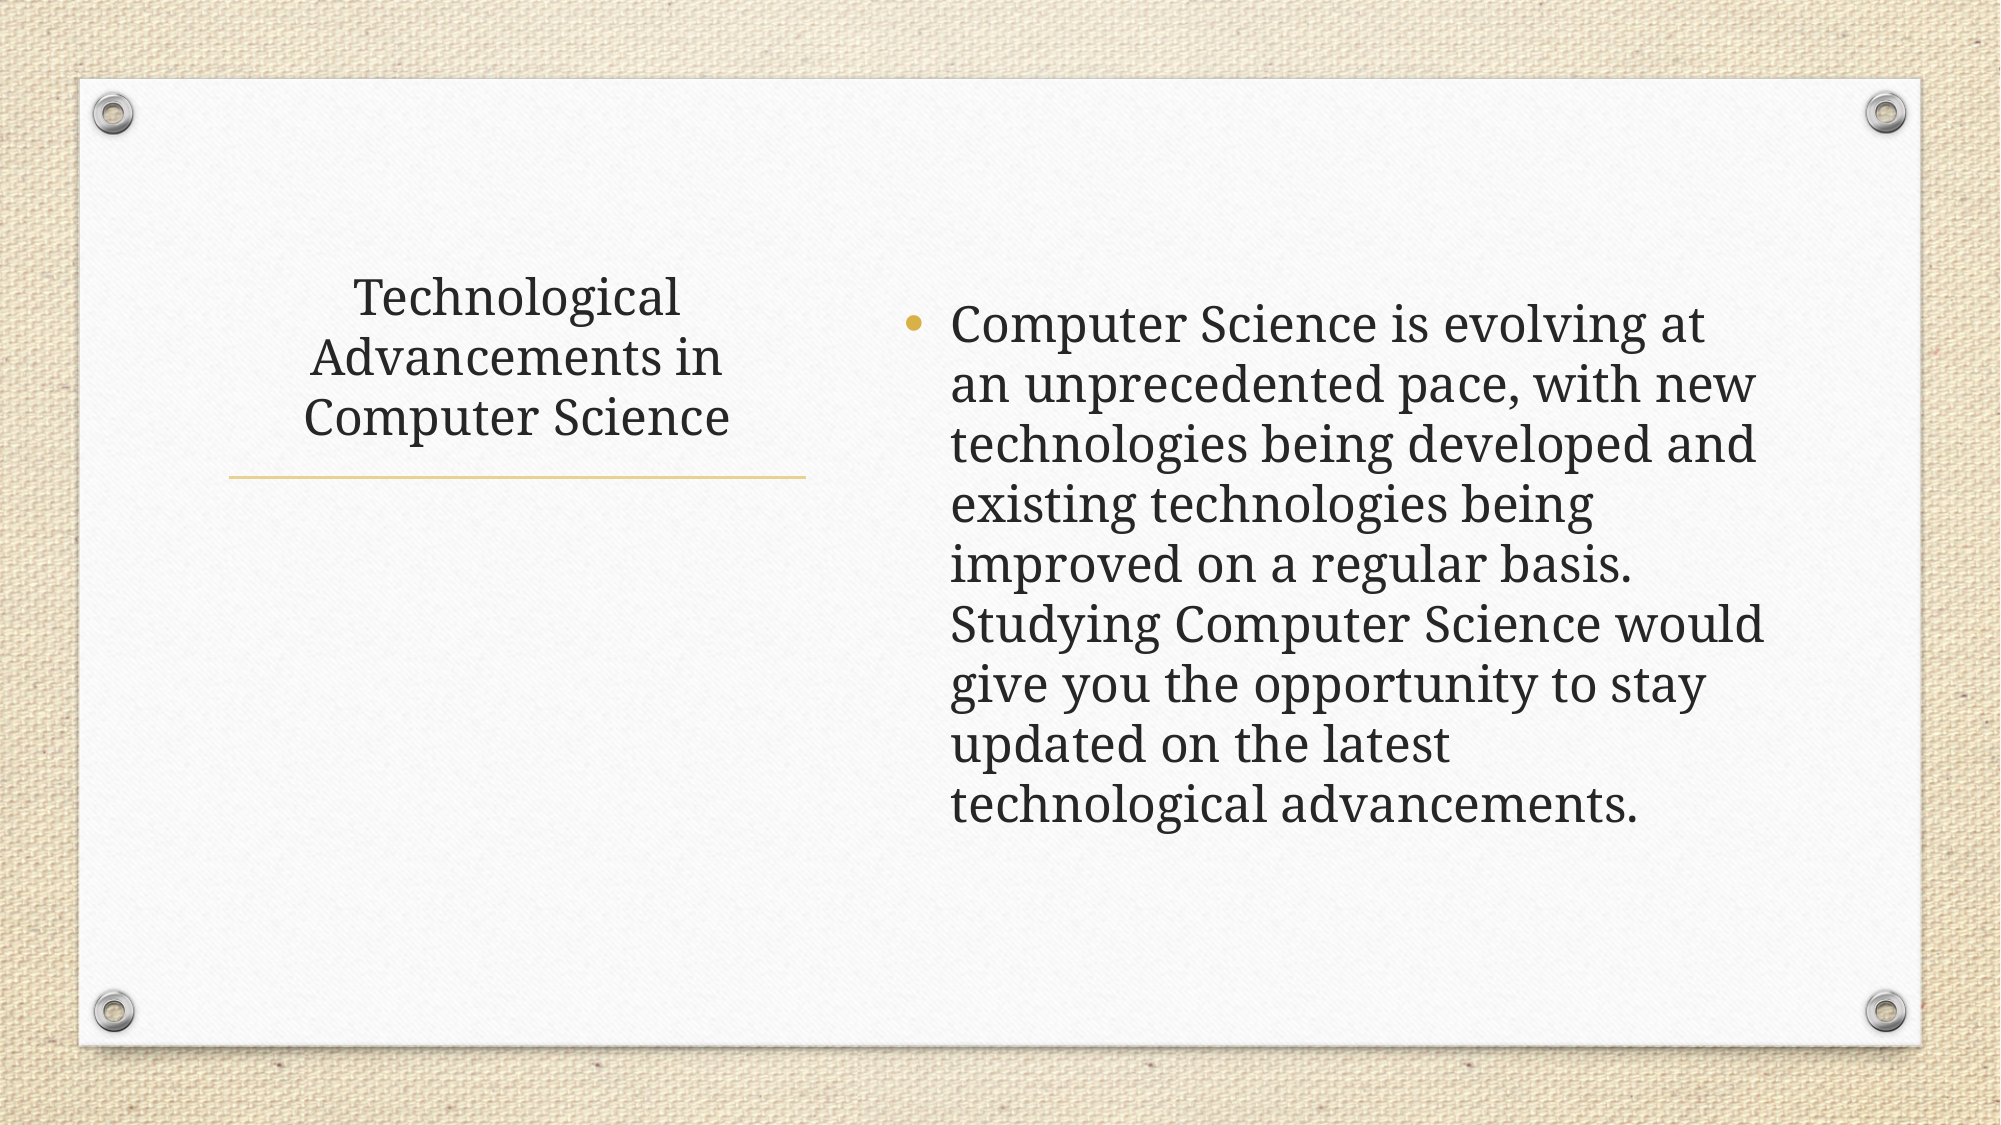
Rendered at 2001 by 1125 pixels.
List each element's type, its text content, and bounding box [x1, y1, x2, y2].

picture [0, 0, 2001, 1125]
title Technological Advancements in Computer Science [212, 227, 823, 453]
list Computer Science is evolving at an unprecedented pace, with new technologies being developed and existing technologies being improved on a regular basis. Studying Computer Science would give you the opportunity to stay updated on the latest technological advancements. [888, 161, 1787, 964]
